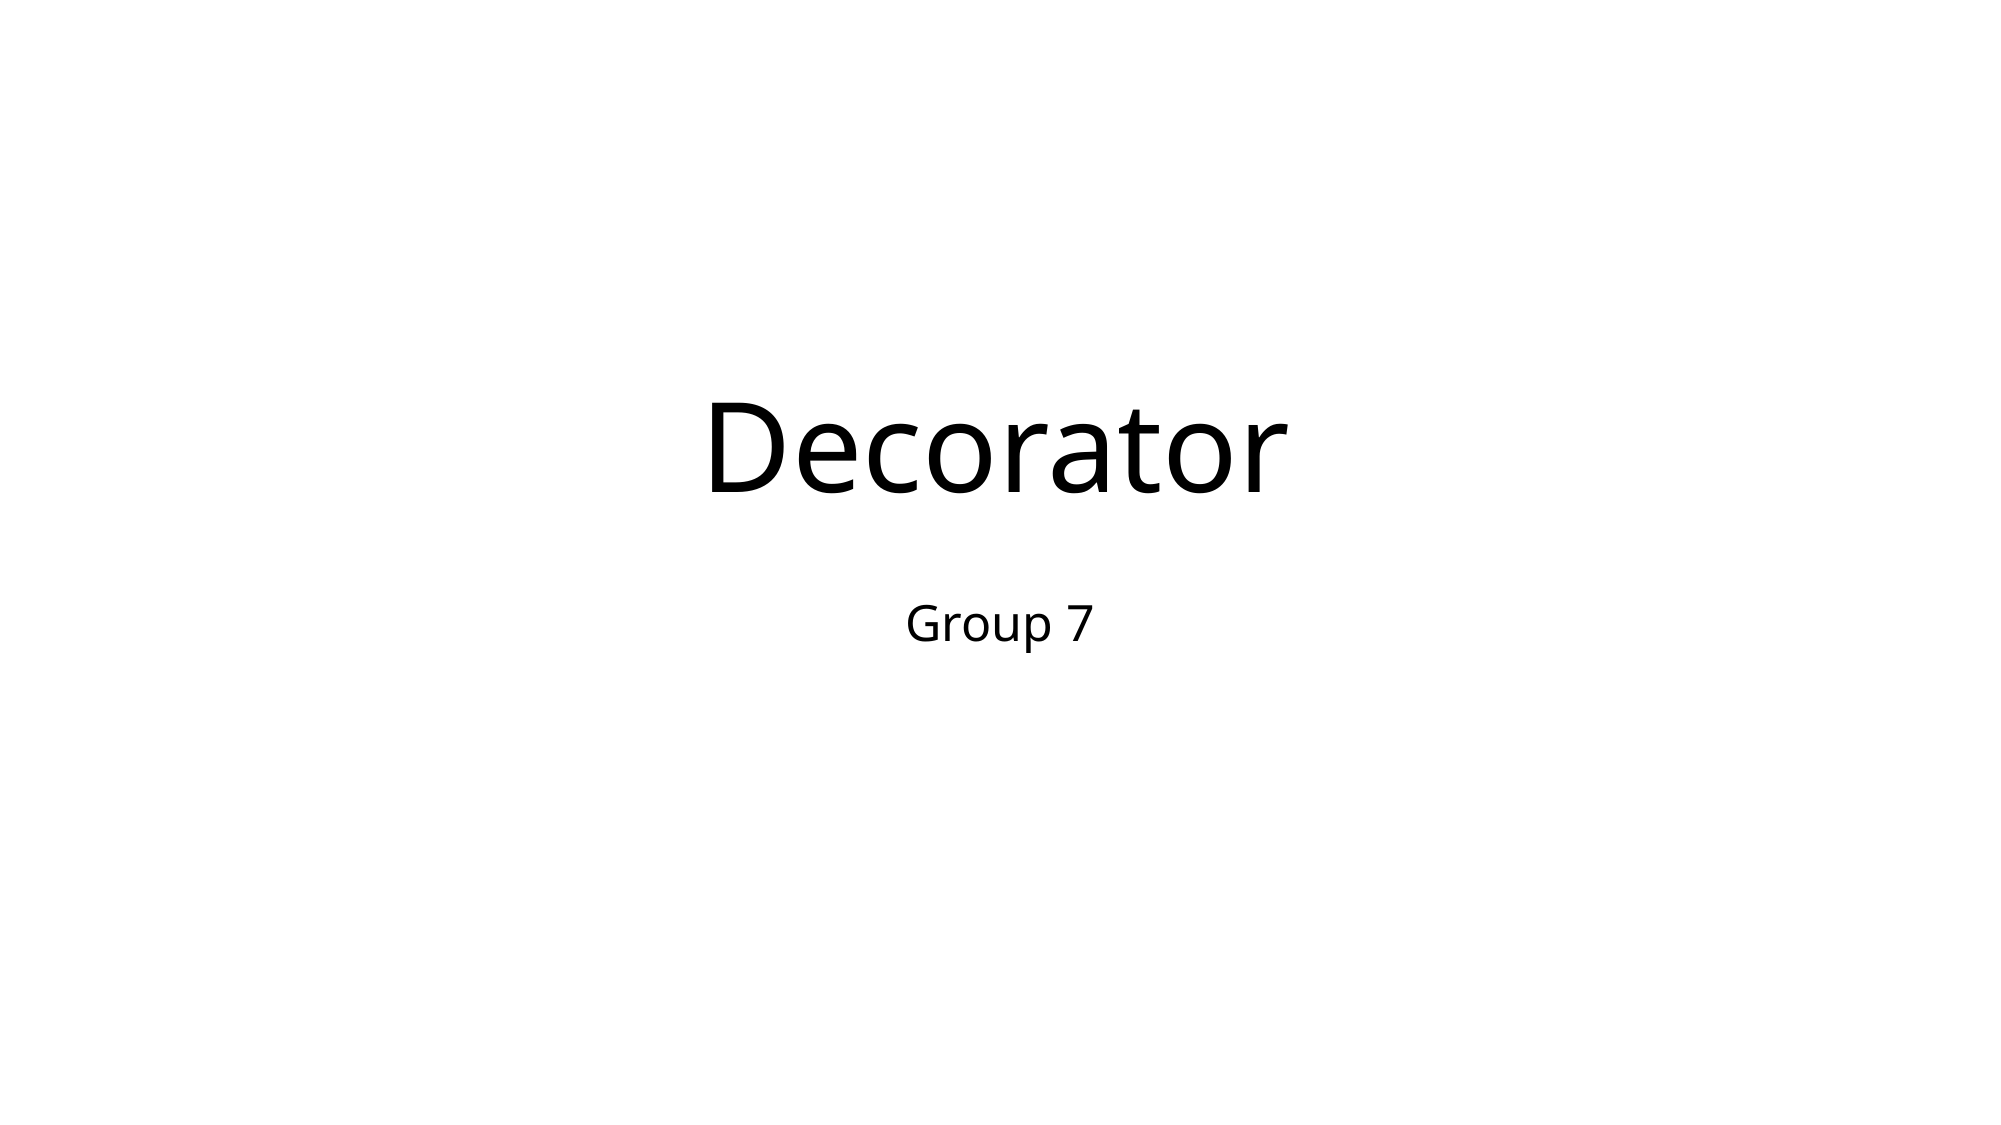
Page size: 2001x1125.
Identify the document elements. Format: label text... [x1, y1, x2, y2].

title Decorator [245, 277, 1746, 528]
subtitle Group 7 [249, 590, 1750, 863]
